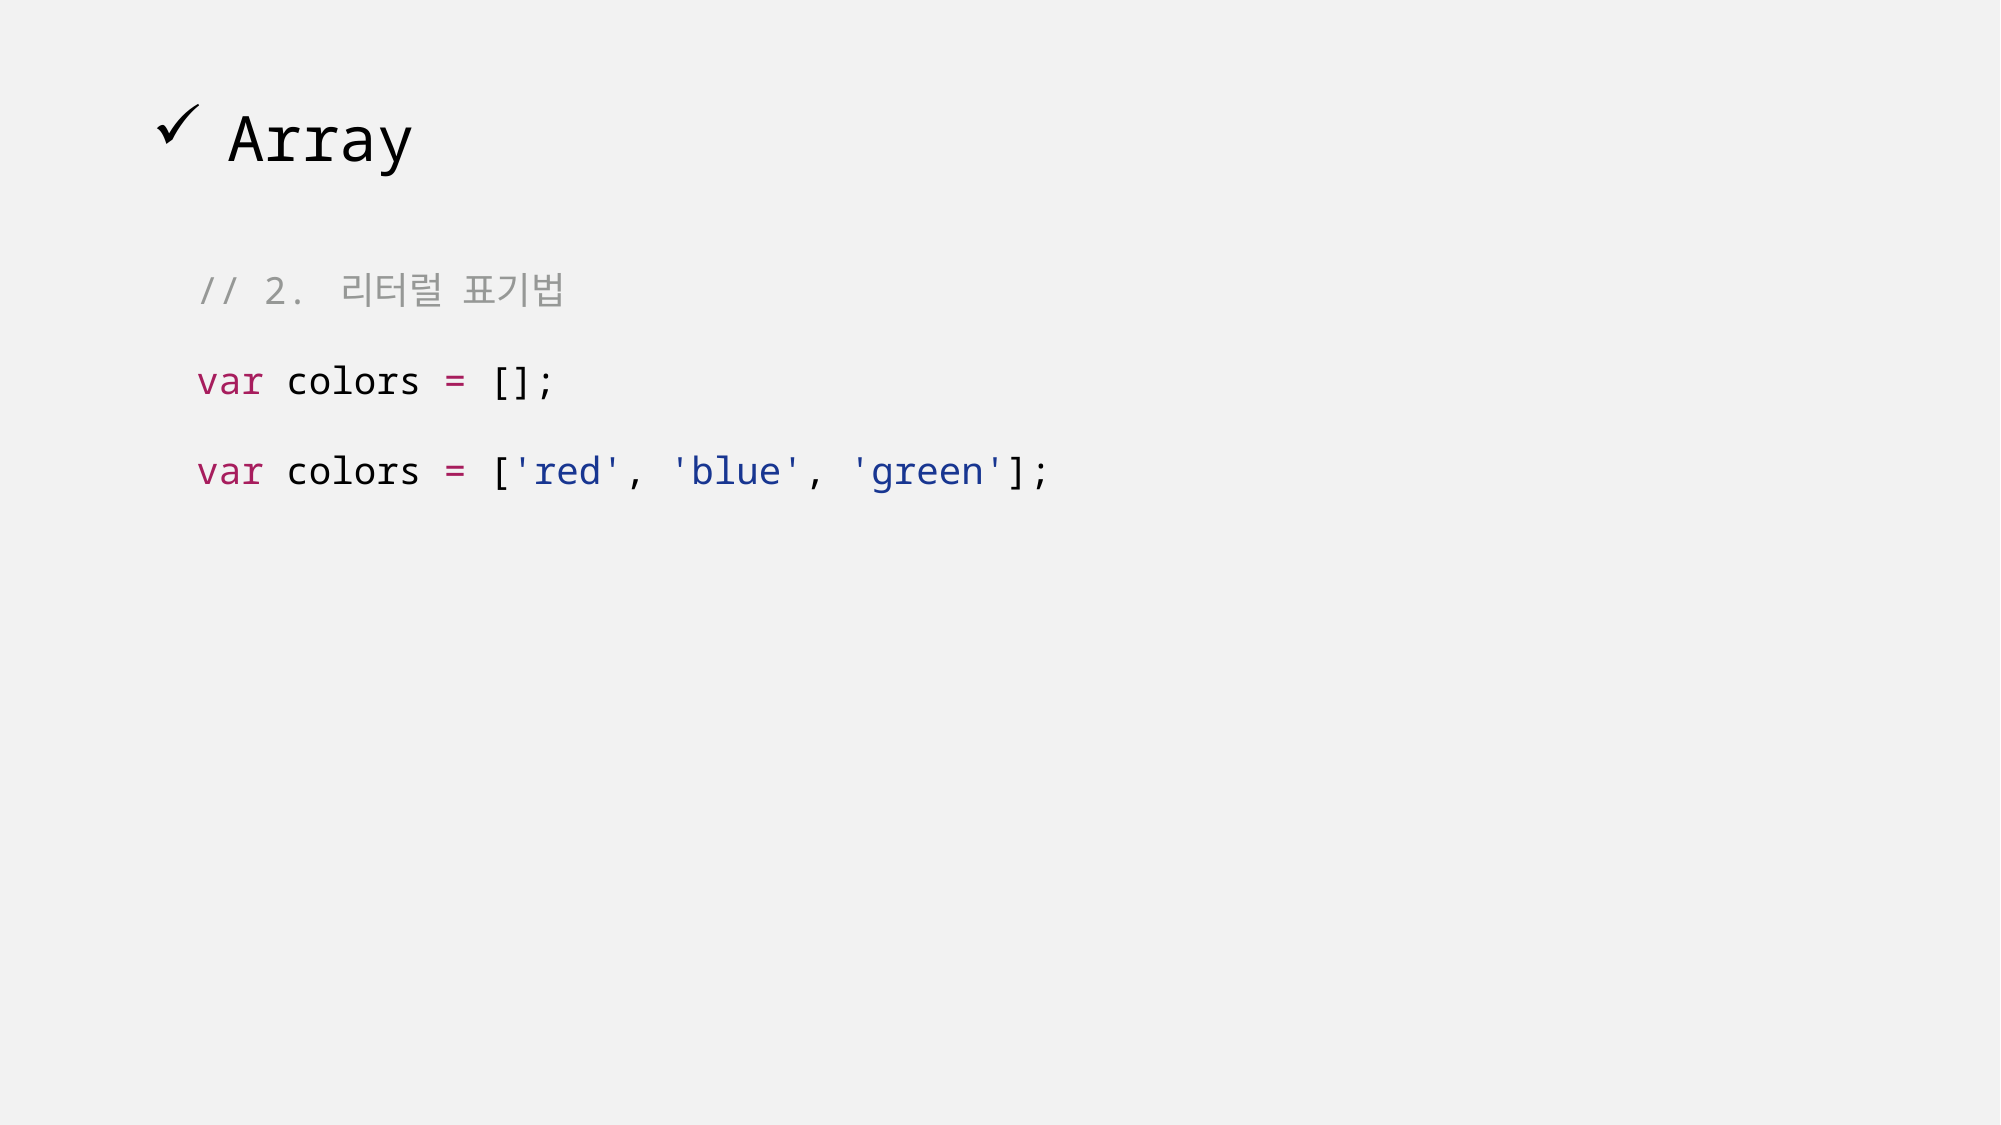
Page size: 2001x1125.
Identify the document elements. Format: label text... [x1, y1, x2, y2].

title Array [137, 61, 1863, 221]
text_box // 2. 리터럴 표기법 var colors = []; var colors = ['red', 'blue', 'green']; [137, 207, 1842, 551]
text_box [500, 441, 1500, 502]
